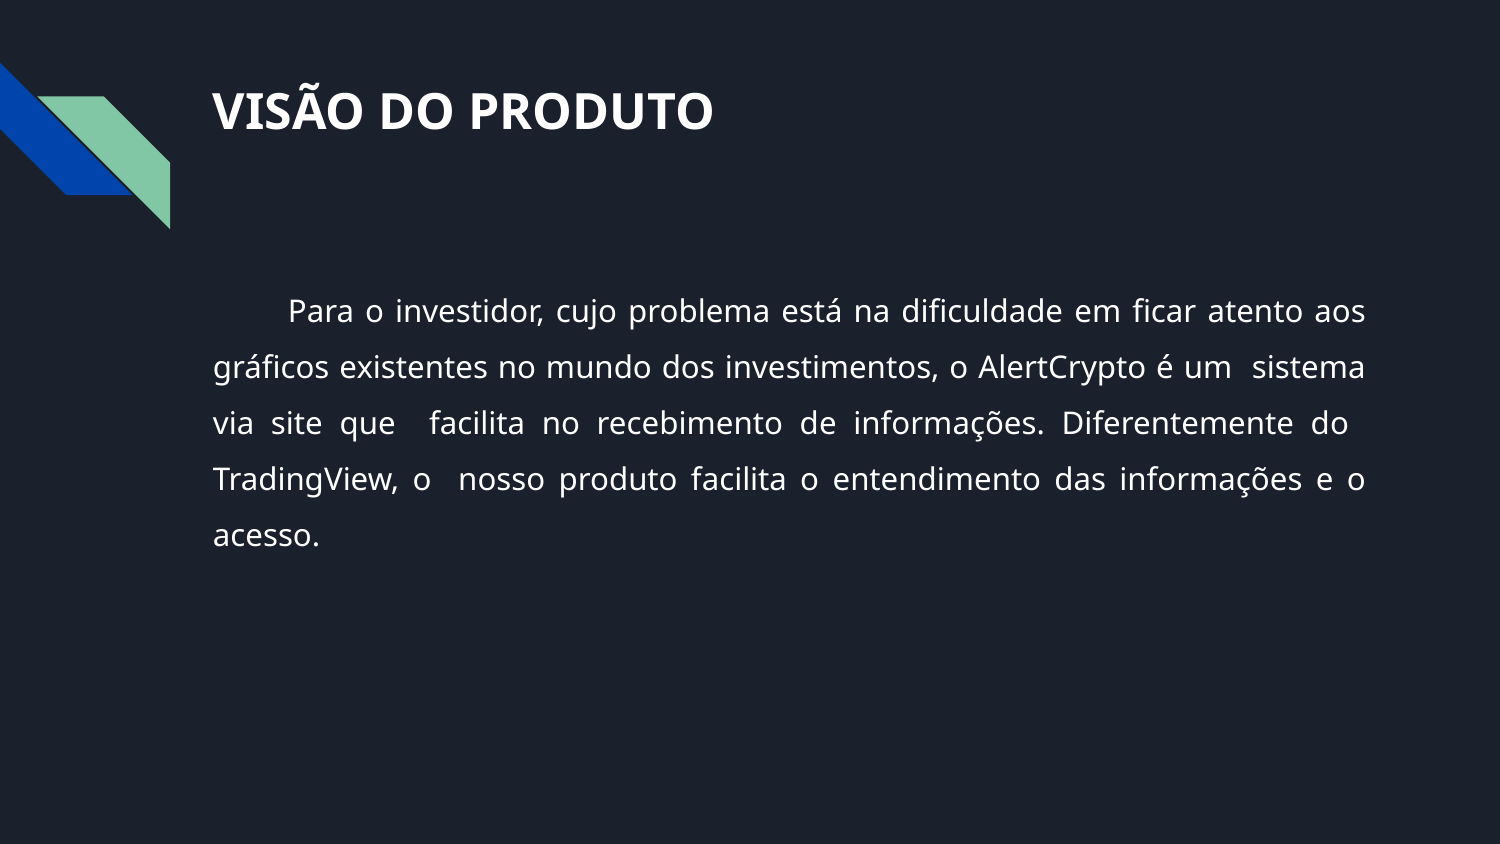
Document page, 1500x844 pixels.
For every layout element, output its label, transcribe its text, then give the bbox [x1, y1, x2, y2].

title VISÃO DO PRODUTO [212, 64, 1368, 215]
list Para o investidor, cujo problema está na dificuldade em ficar atento aos gráficos existentes no mundo dos investimentos, o AlertCrypto é um sistema via site que facilita no recebimento de informações. Diferentemente do TradingView, o nosso produto facilita o entendimento das informações e o acesso. [212, 257, 1368, 735]
